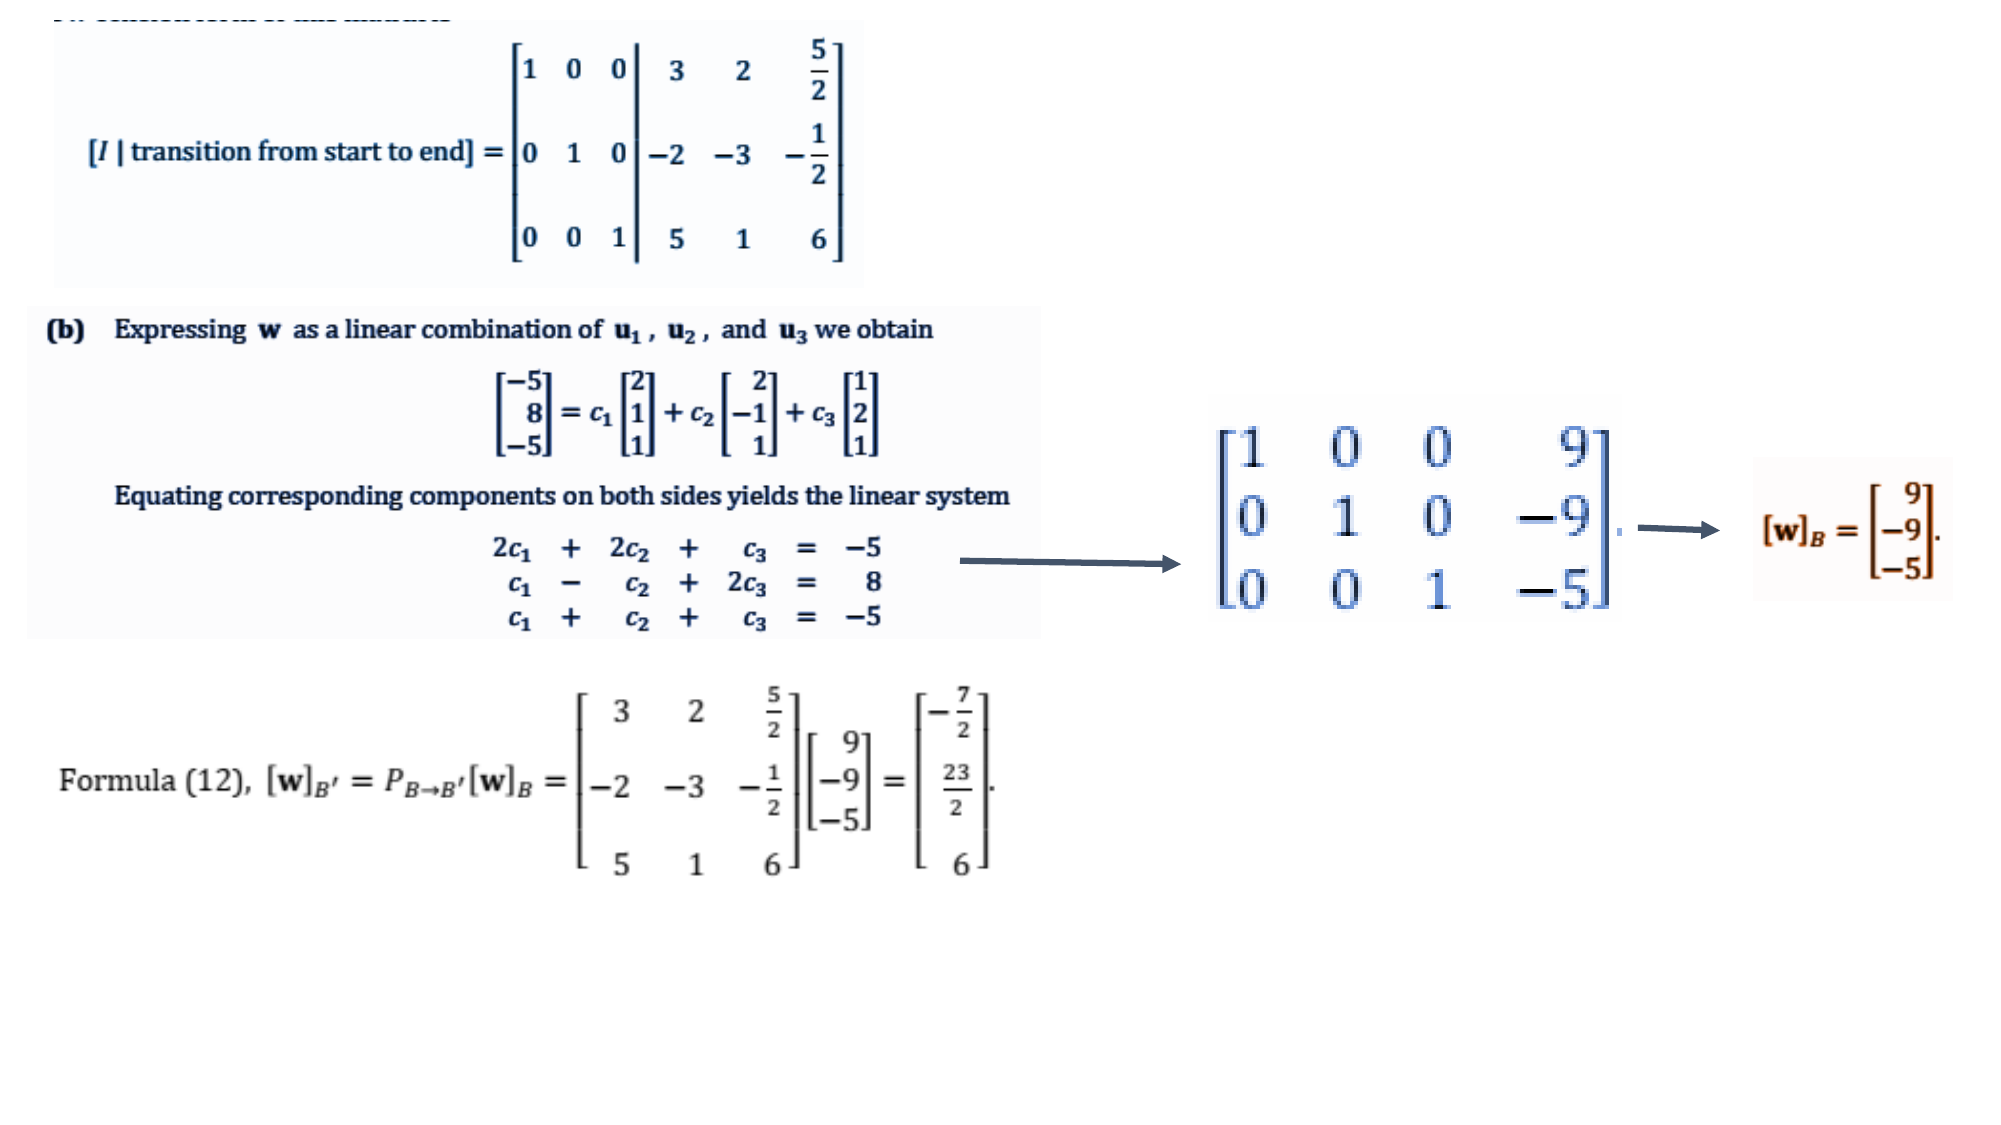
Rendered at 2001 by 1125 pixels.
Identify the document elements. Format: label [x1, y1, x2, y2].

text_box [1637, 527, 1721, 531]
picture [1753, 457, 1953, 601]
text_box [959, 560, 1182, 565]
picture [54, 658, 1026, 898]
picture [27, 306, 1042, 640]
picture [1207, 394, 1622, 622]
picture [54, 19, 864, 288]
